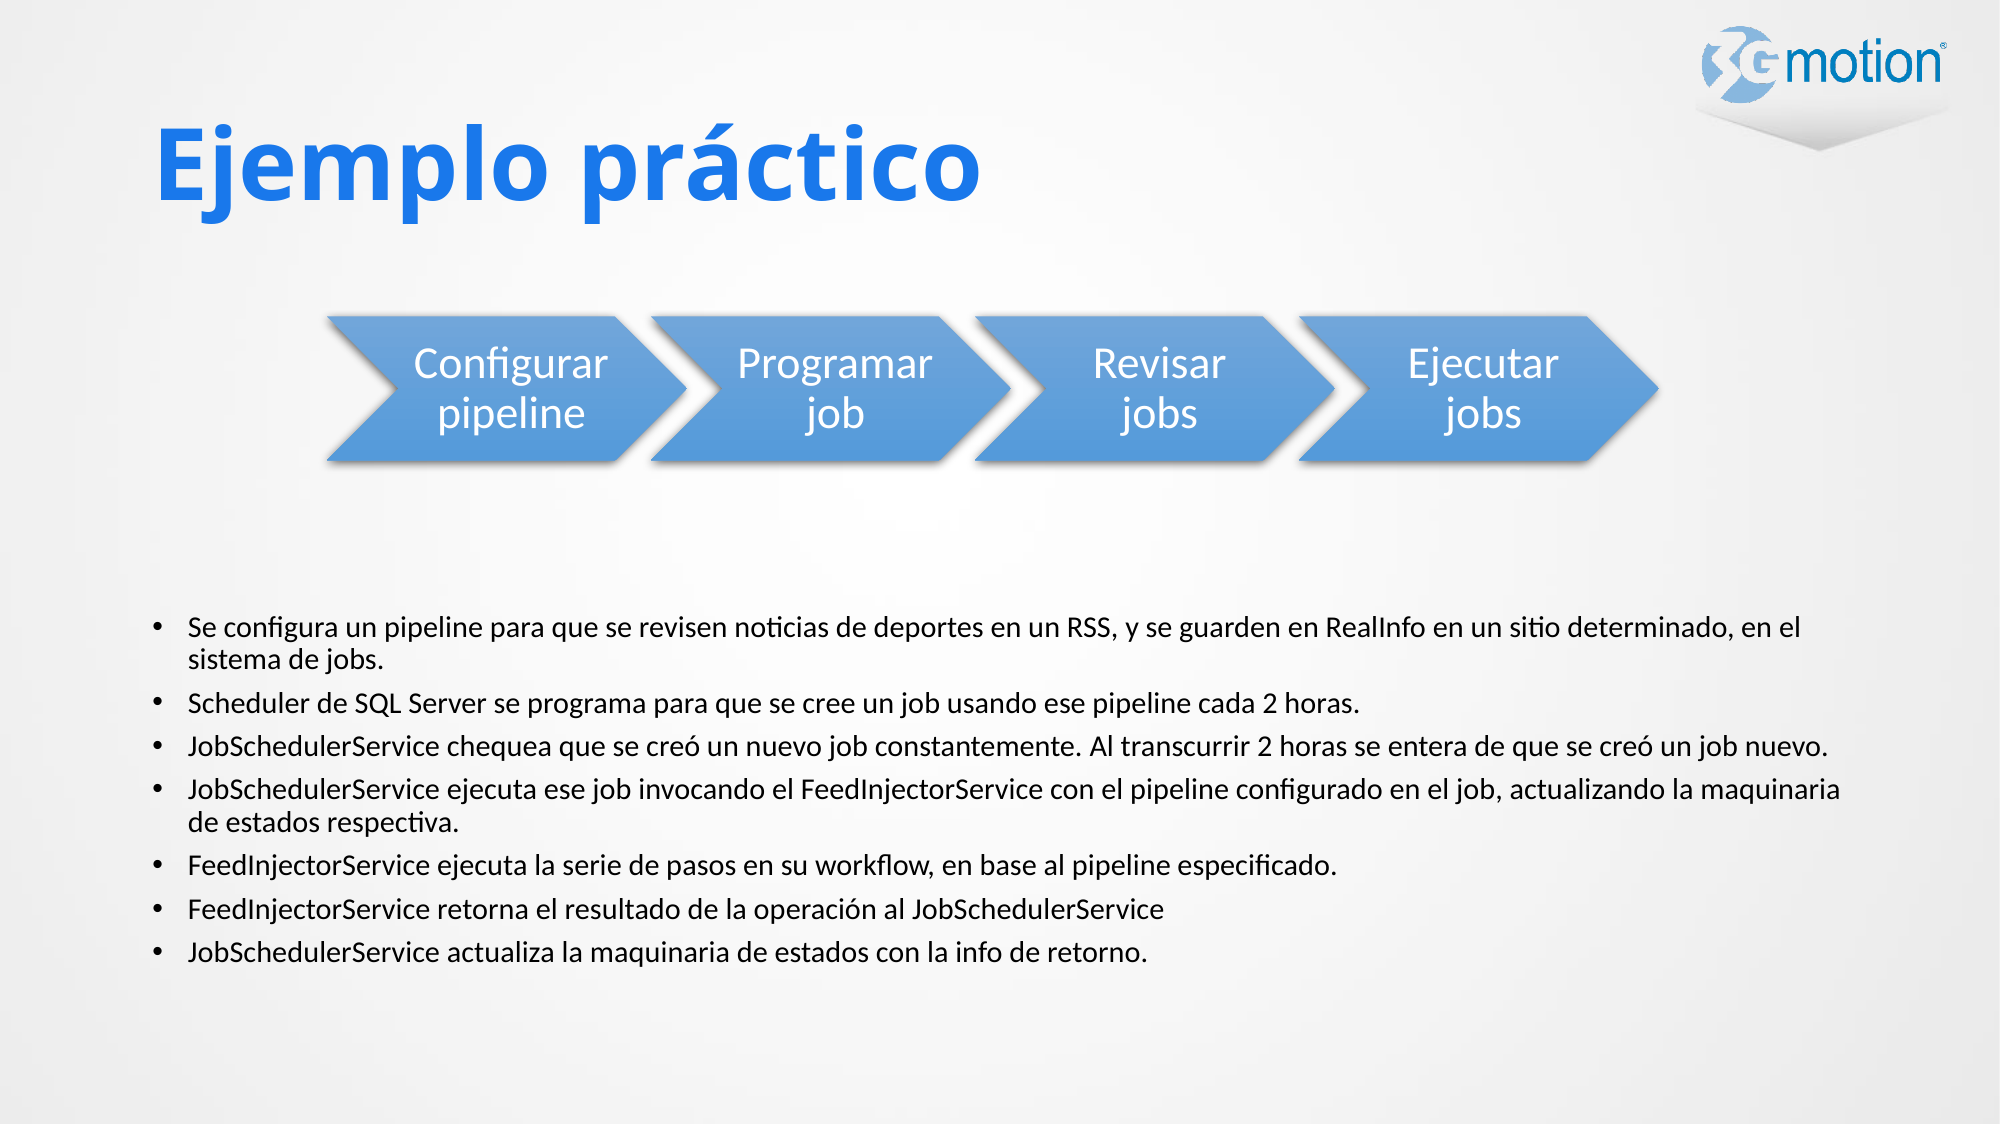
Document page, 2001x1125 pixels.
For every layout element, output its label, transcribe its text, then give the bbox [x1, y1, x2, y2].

list Se configura un pipeline para que se revisen noticias de deportes en un RSS, y se guarden en RealInfo en un sitio determinado, en el sistema de jobs. Scheduler de SQL Server se programa para que se cree un job usando ese pipeline cada 2 horas. JobSchedulerService chequea que se creó un nuevo job constantemente. Al transcurrir 2 horas se entera de que se creó un job nuevo. JobSchedulerService ejecuta ese job invocando el FeedInjectorService con el pipeline configurado en el job, actualizando la maquinaria de estados respectiva. FeedInjectorService ejecuta la serie de pasos en su workflow, en base al pipeline especificado. FeedInjectorService retorna el resultado de la operación al JobSchedulerService JobSchedulerService actualiza la maquinaria de estados con la info de retorno. [137, 603, 1863, 1014]
title Ejemplo práctico [137, 59, 1697, 278]
picture [0, 0, 2000, 1124]
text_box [326, 240, 1660, 537]
